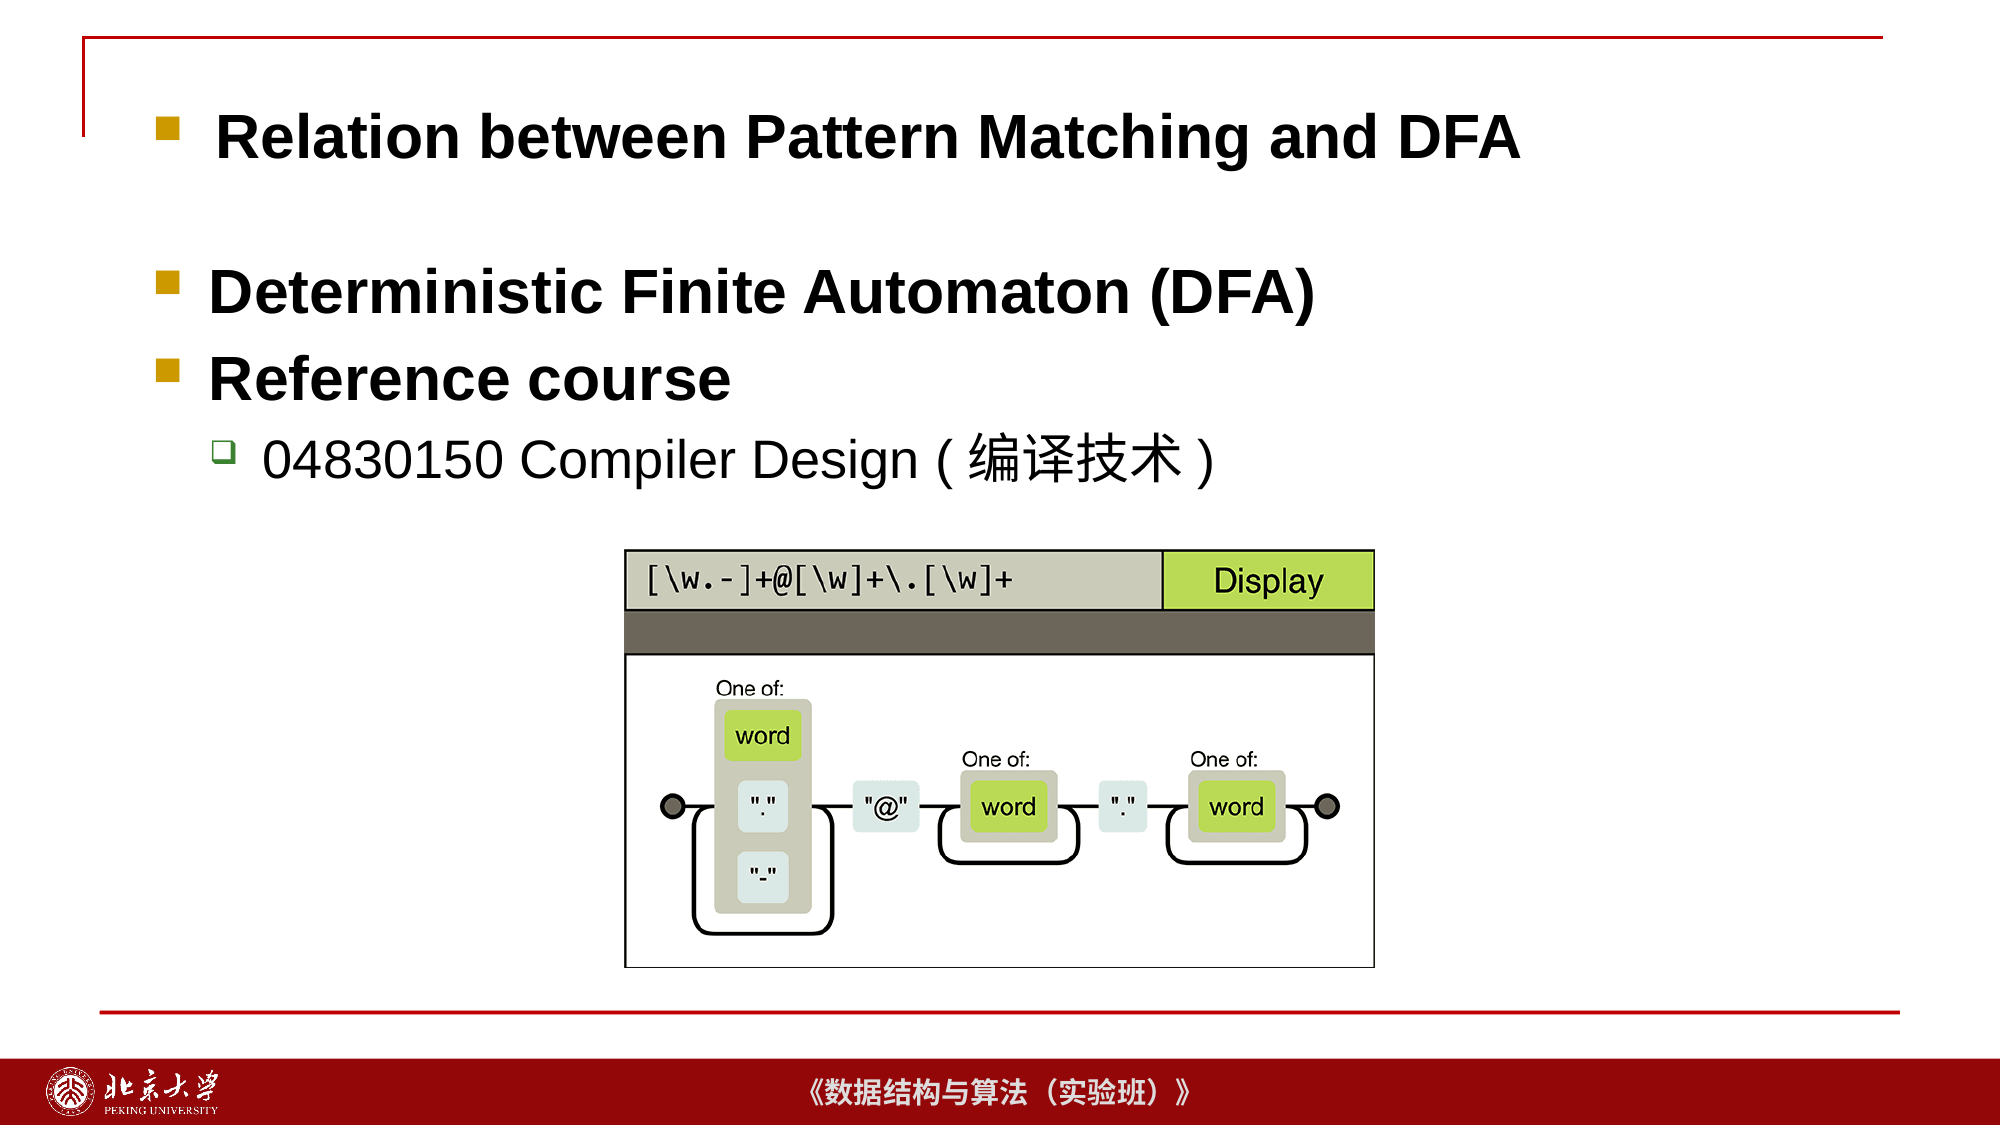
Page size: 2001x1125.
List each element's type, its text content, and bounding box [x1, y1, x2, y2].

picture [624, 549, 1376, 968]
title Relation between Pattern Matching and DFA [137, 59, 1863, 208]
picture [46, 1067, 218, 1116]
list Deterministic Finite Automaton (DFA) Reference course 04830150 Compiler Design (编译技术) [137, 243, 1863, 1017]
